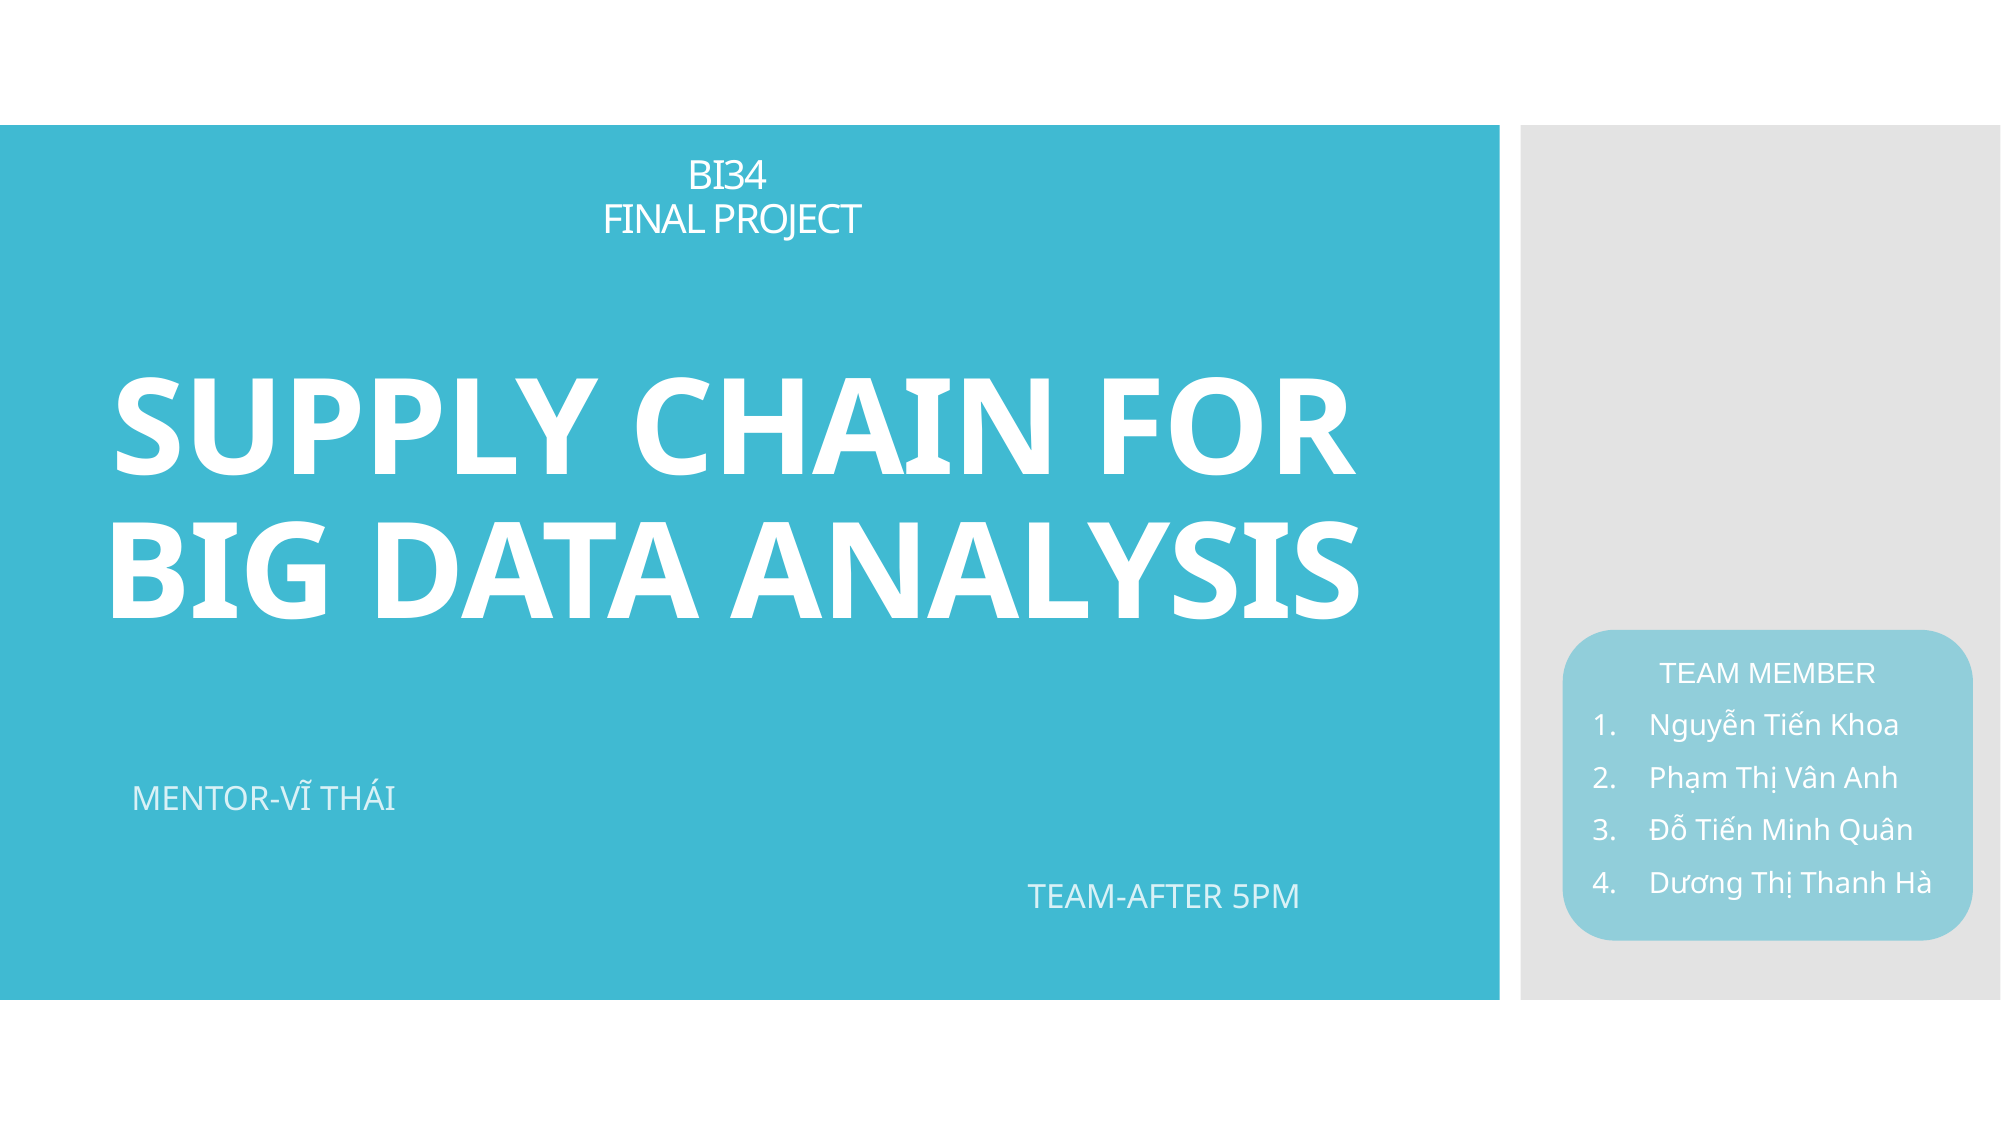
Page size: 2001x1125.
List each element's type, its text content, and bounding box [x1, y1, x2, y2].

text_box TEAM MEMBER Nguyễn Tiến Khoa Phạm Thị Vân Anh Đỗ Tiến Minh Quân Dương Thị Thanh Hà [1562, 629, 1973, 941]
subtitle MENTOR-VĨ THÁI TEAM-AFTER 5PM [116, 773, 1317, 924]
title BI34 FINAL PROJECT SUPPLY CHAIN FOR BIG DATA ANALYSIS [68, 137, 1398, 786]
